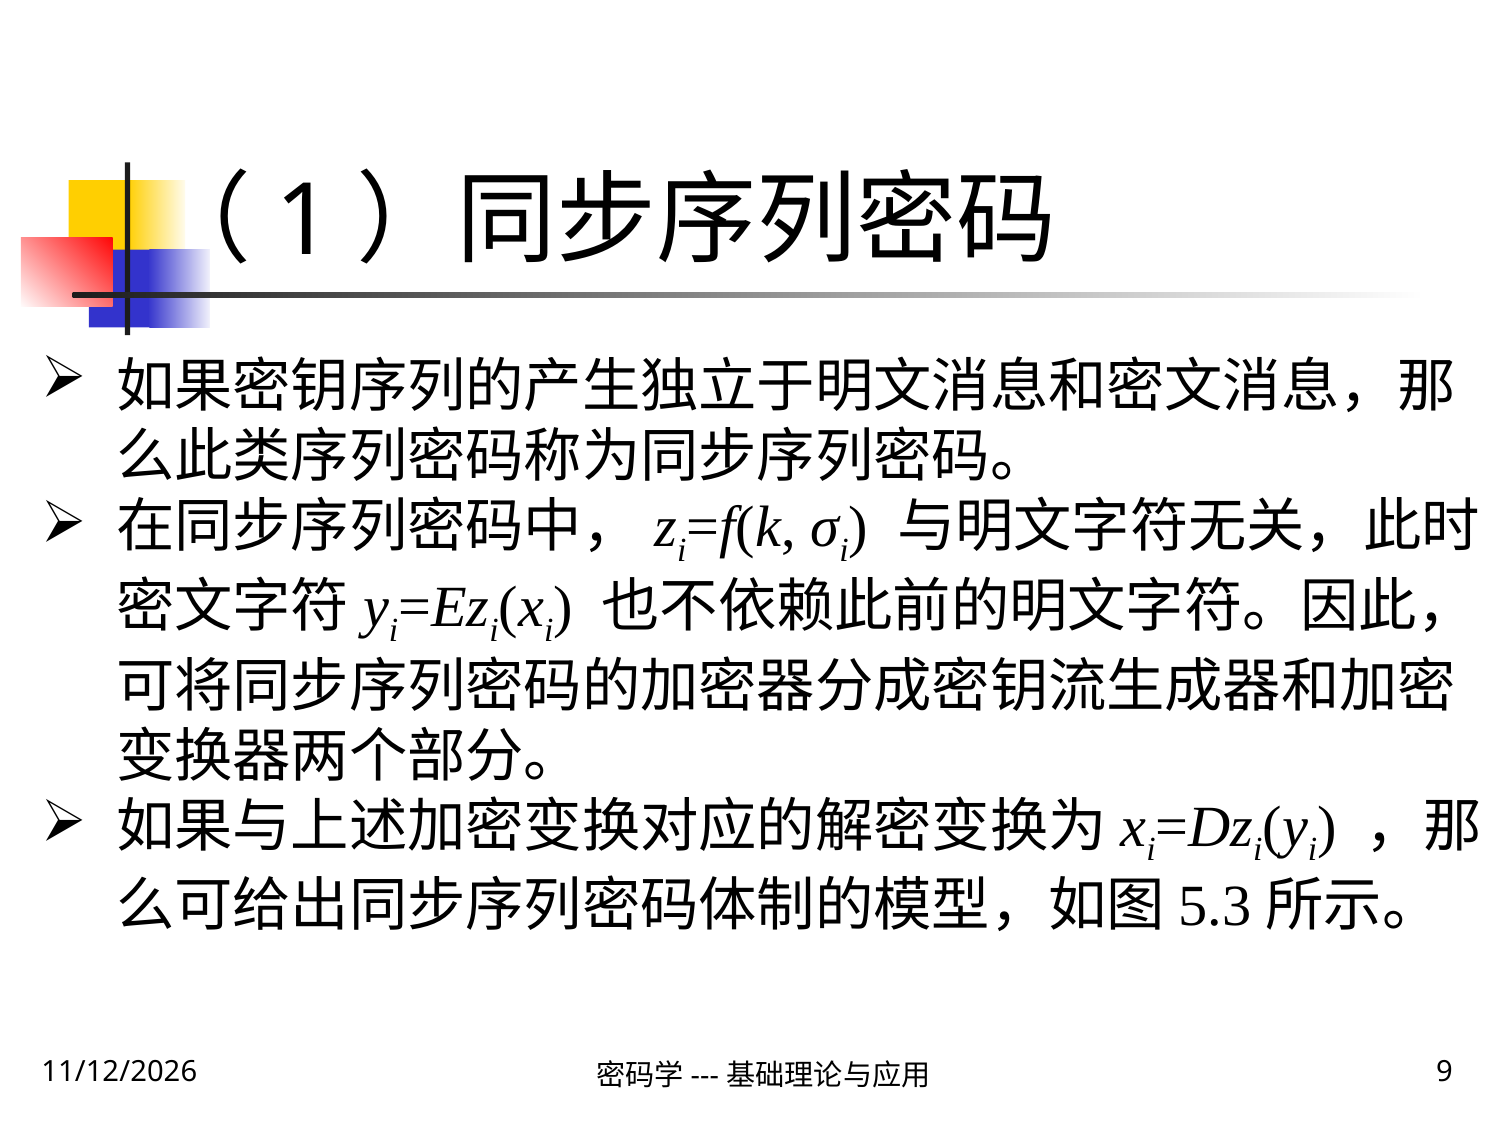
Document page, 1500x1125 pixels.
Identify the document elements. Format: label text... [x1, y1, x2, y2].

slide_number 9 [1154, 1023, 1468, 1100]
footer 密码学---基础理论与应用 [525, 1023, 1002, 1100]
text_box （1）同步序列密码 [136, 87, 1071, 283]
slide_number 2020\1\28 Tuesday [26, 1023, 340, 1100]
text_box 如果密钥序列的产生独立于明文消息和密文消息，那么此类序列密码称为同步序列密码。 在同步序列密码中，zi=f(k, σi) 与明文字符无关，此时密文字符yi=Ezi(xi) 也不依赖此前的明文字符。因此，可将同步序列密码的加密器分成密钥流生成器和加密变换器两个部分。 如果与上述加密变换对应的解密变换为xi=Dzi(yi) ，那么可给出同步序列密码体制的模型，如图5.3所示。 [26, 341, 1499, 1015]
